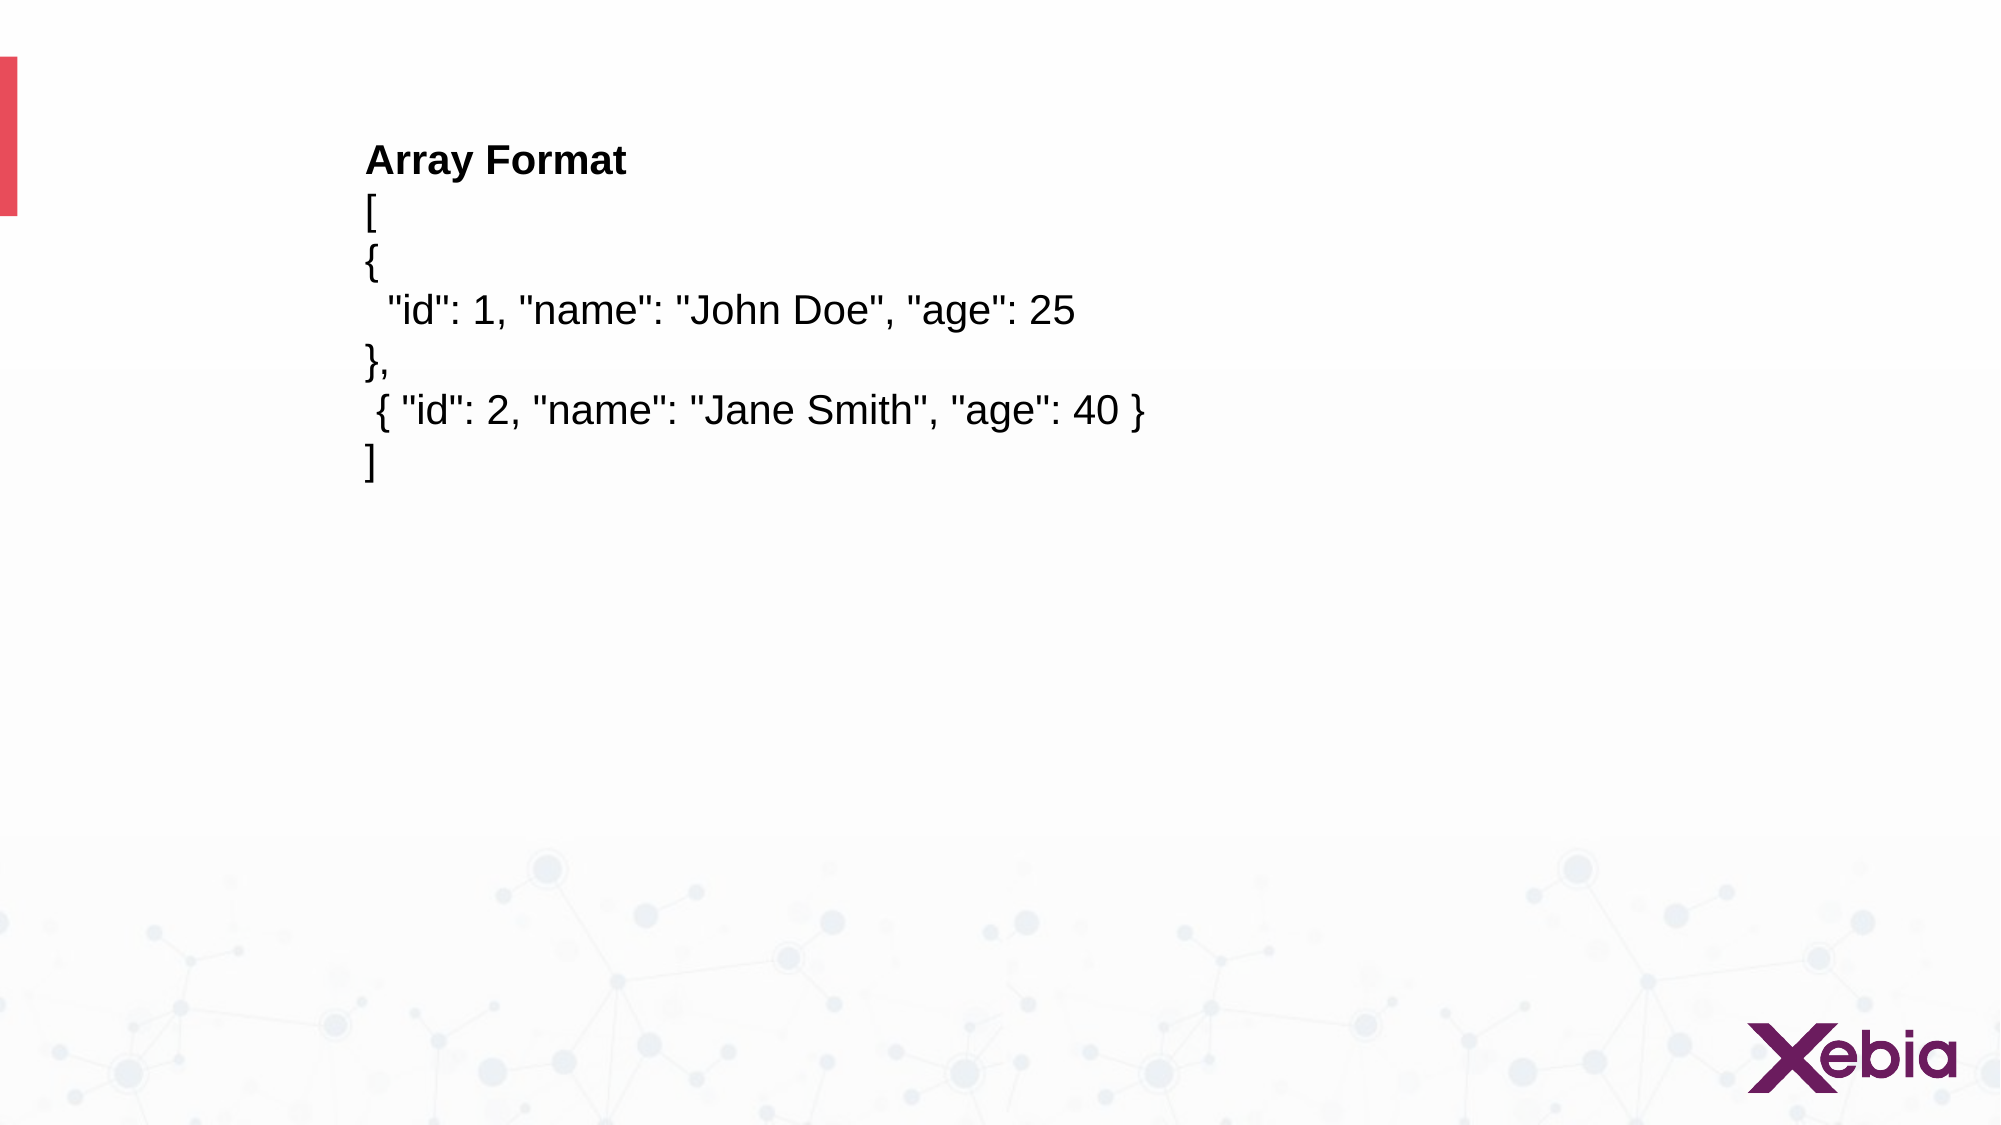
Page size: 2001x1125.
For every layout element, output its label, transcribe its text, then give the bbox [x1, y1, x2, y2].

text_box Array Format [ { "id": 1, "name": "John Doe", "age": 25 }, { "id": 2, "name": "Jane Smith", "age": 40 } ] [349, 125, 1688, 490]
picture [1745, 1020, 1959, 1096]
text_box [0, 56, 18, 217]
